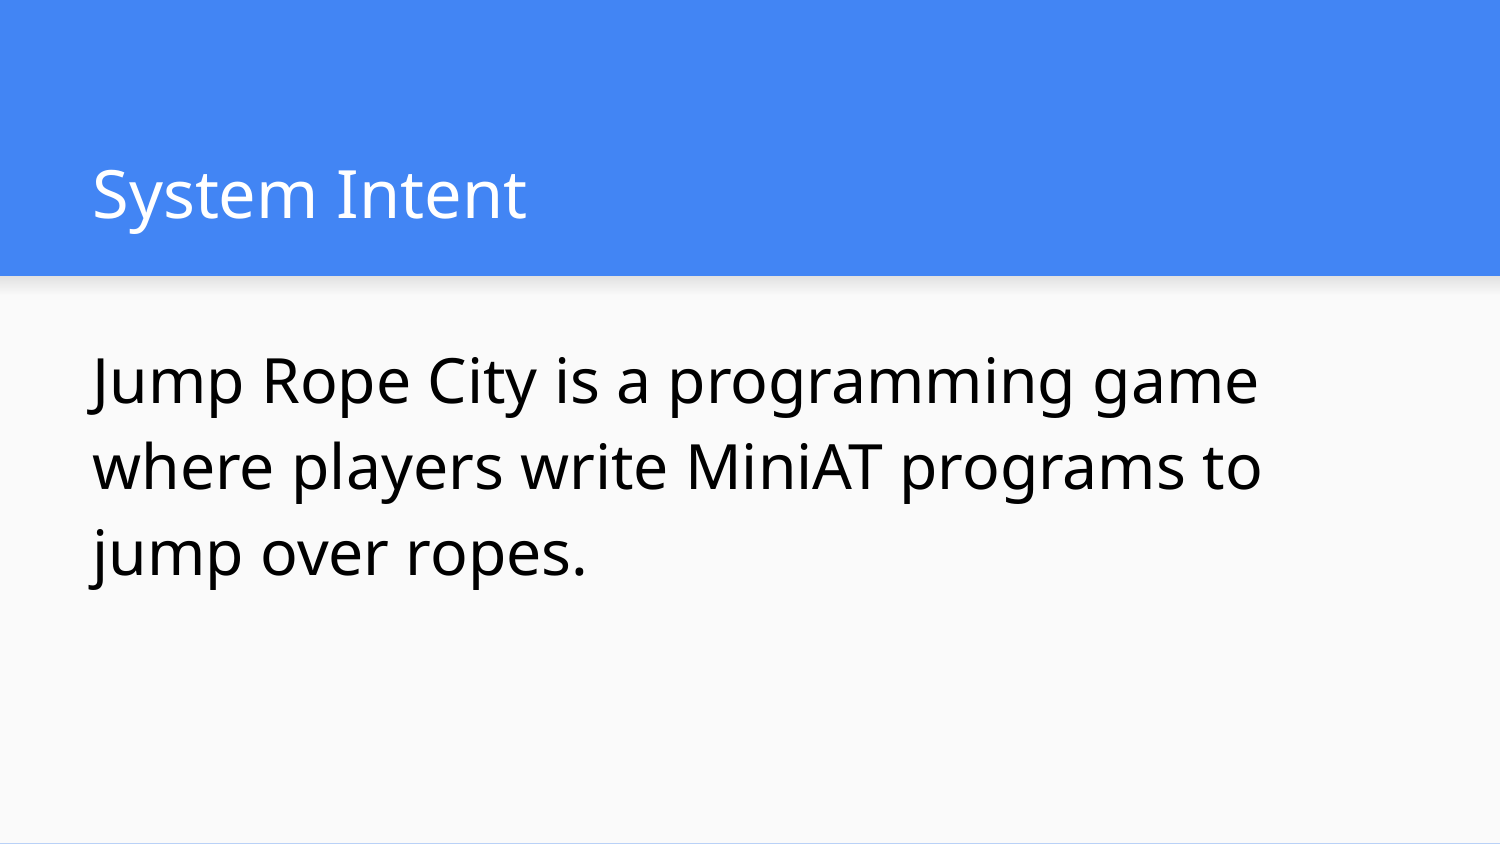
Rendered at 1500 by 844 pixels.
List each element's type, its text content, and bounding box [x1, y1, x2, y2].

list Jump Rope City is a programming game where players write MiniAT programs to jump over ropes. [77, 314, 1427, 760]
title System Intent [77, 121, 1427, 248]
